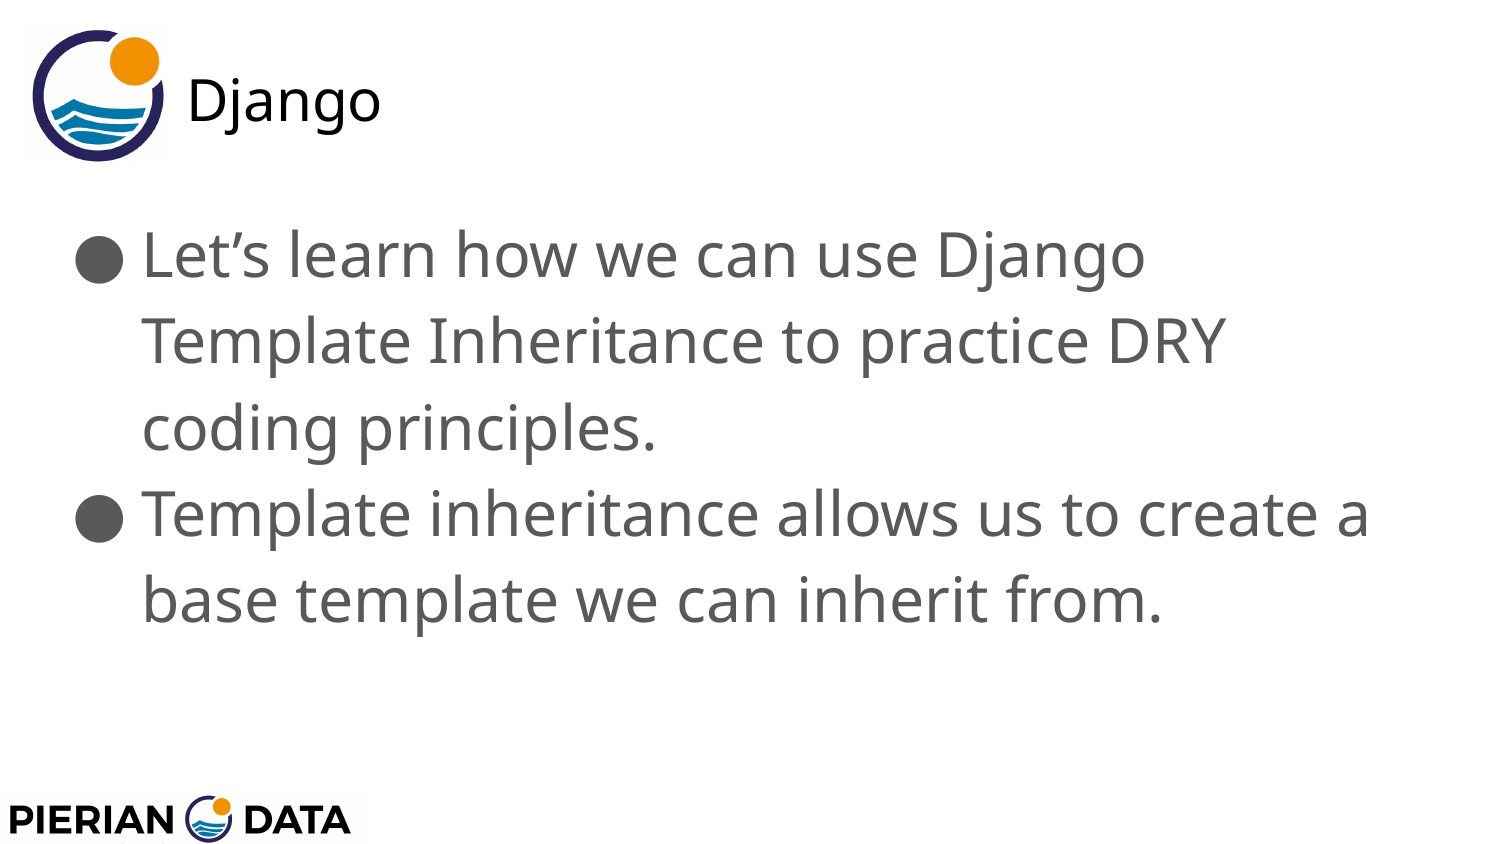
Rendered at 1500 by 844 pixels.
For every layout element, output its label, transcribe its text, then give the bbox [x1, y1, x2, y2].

list Let’s learn how we can use Django Template Inheritance to practice DRY coding principles. Template inheritance allows us to create a base template we can inherit from. [51, 189, 1449, 750]
picture [24, 24, 172, 167]
title Django [176, 48, 1449, 143]
picture [0, 787, 368, 844]
